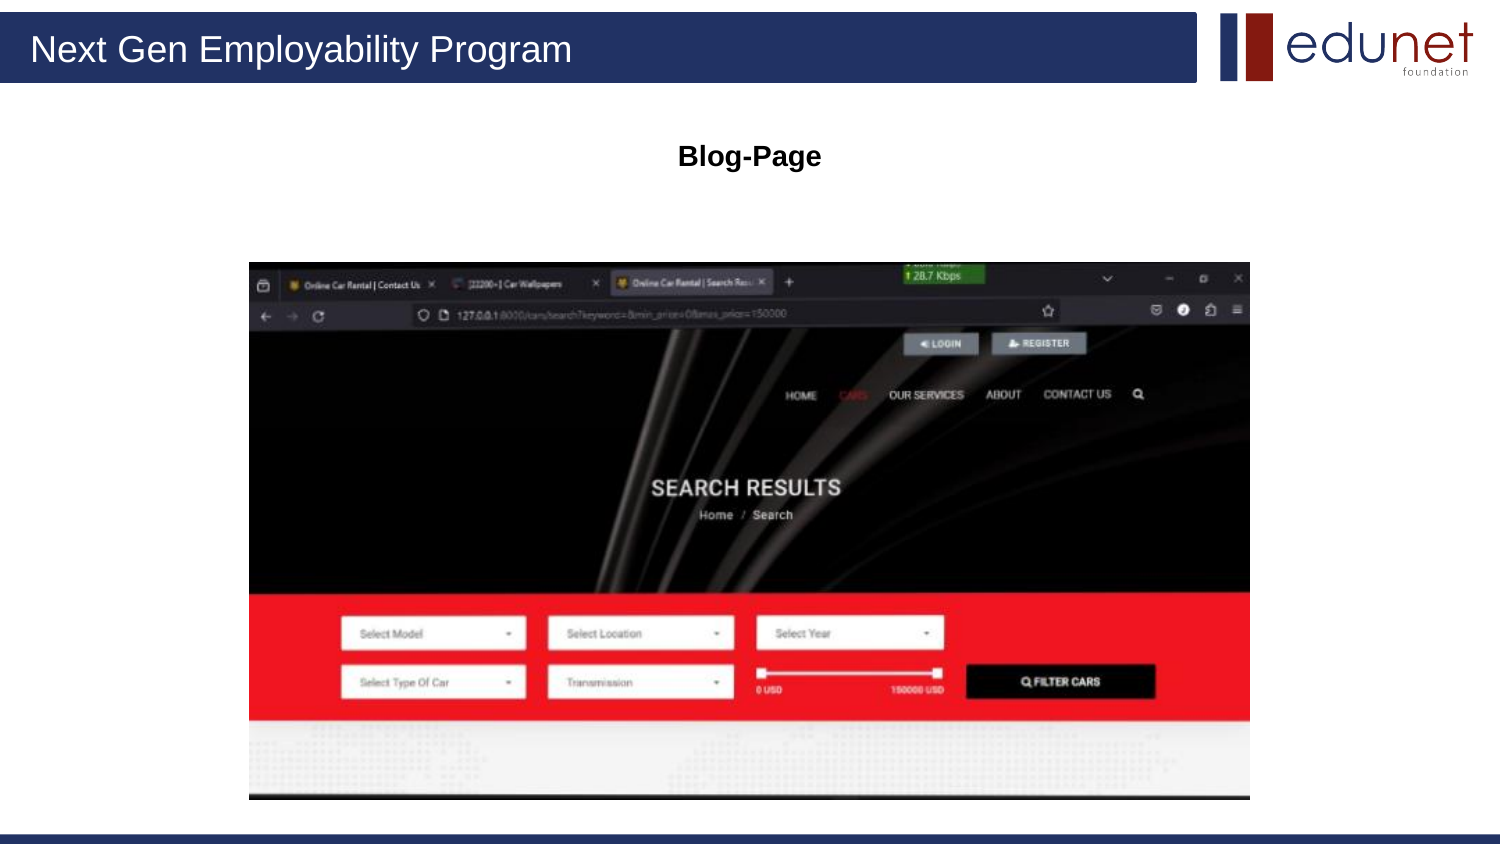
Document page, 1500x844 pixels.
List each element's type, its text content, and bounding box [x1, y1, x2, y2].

picture [1279, 14, 1482, 83]
picture [249, 262, 1251, 801]
title Blog-Page [103, 101, 1397, 208]
